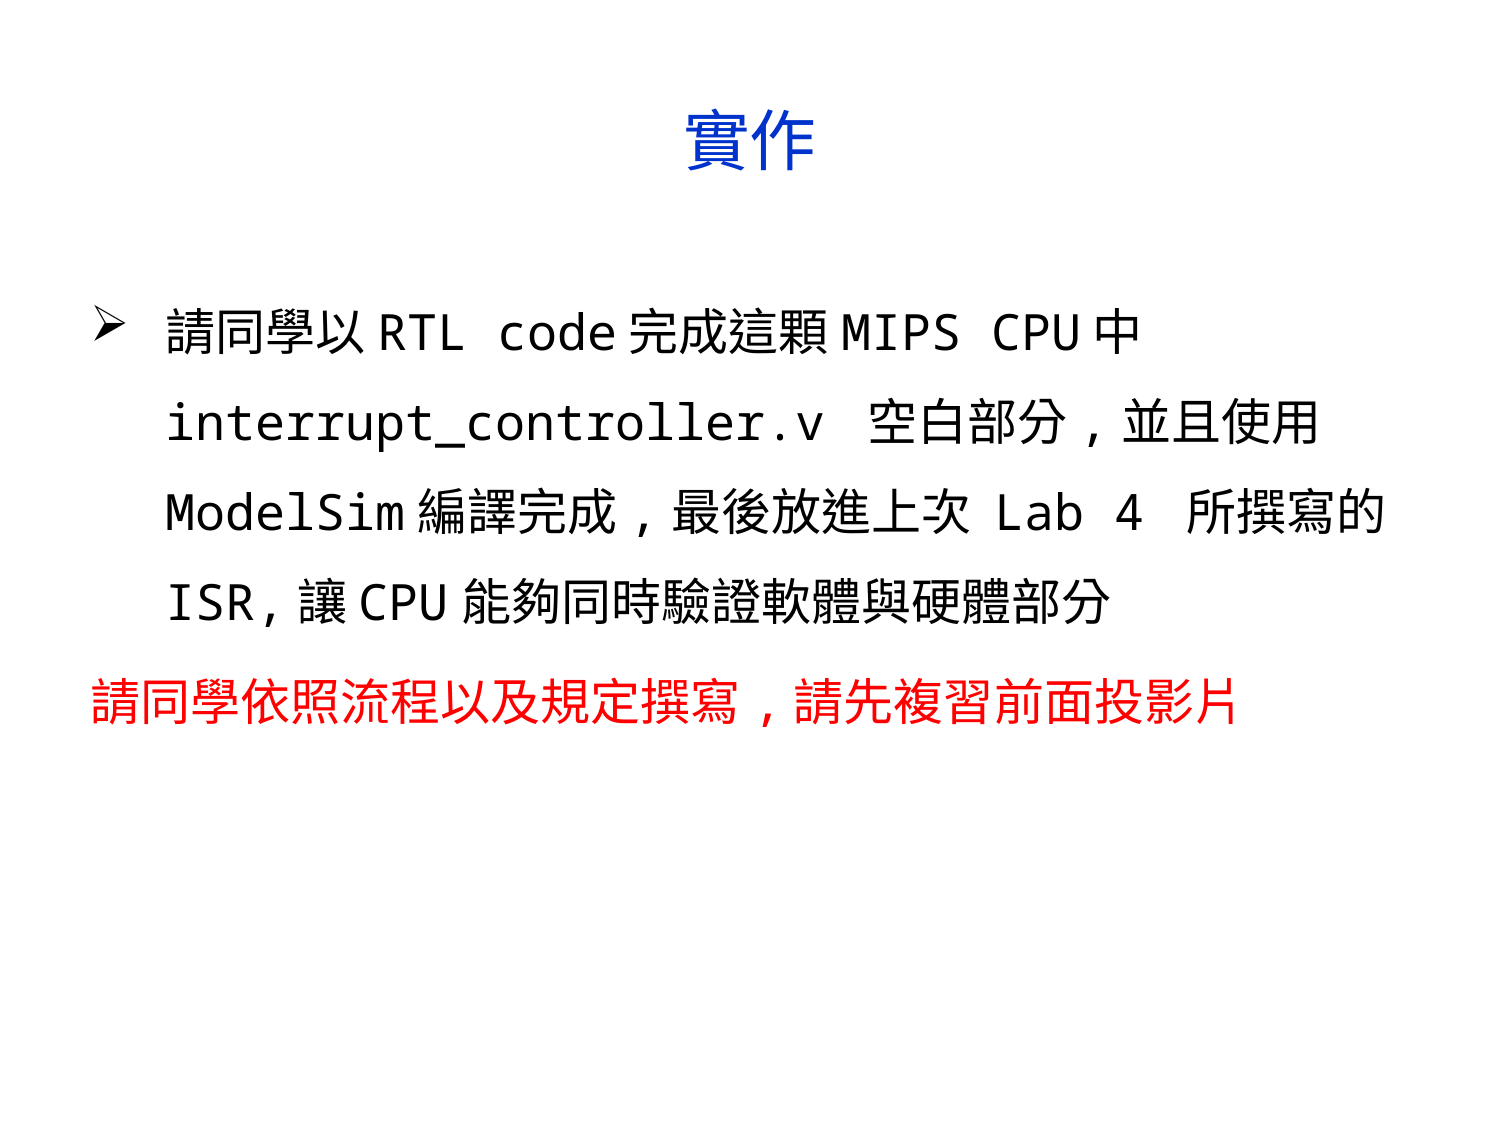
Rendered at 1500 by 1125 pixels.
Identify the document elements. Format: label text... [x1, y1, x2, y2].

list 請同學以RTL code完成這顆MIPS CPU中interrupt_controller.v 空白部分,並且使用ModelSim編譯完成,最後放進上次 Lab 4 所撰寫的ISR,讓CPU能夠同時驗證軟體與硬體部分 請同學依照流程以及規定撰寫,請先複習前面投影片 [75, 262, 1425, 1005]
title 實作 [75, 45, 1425, 233]
